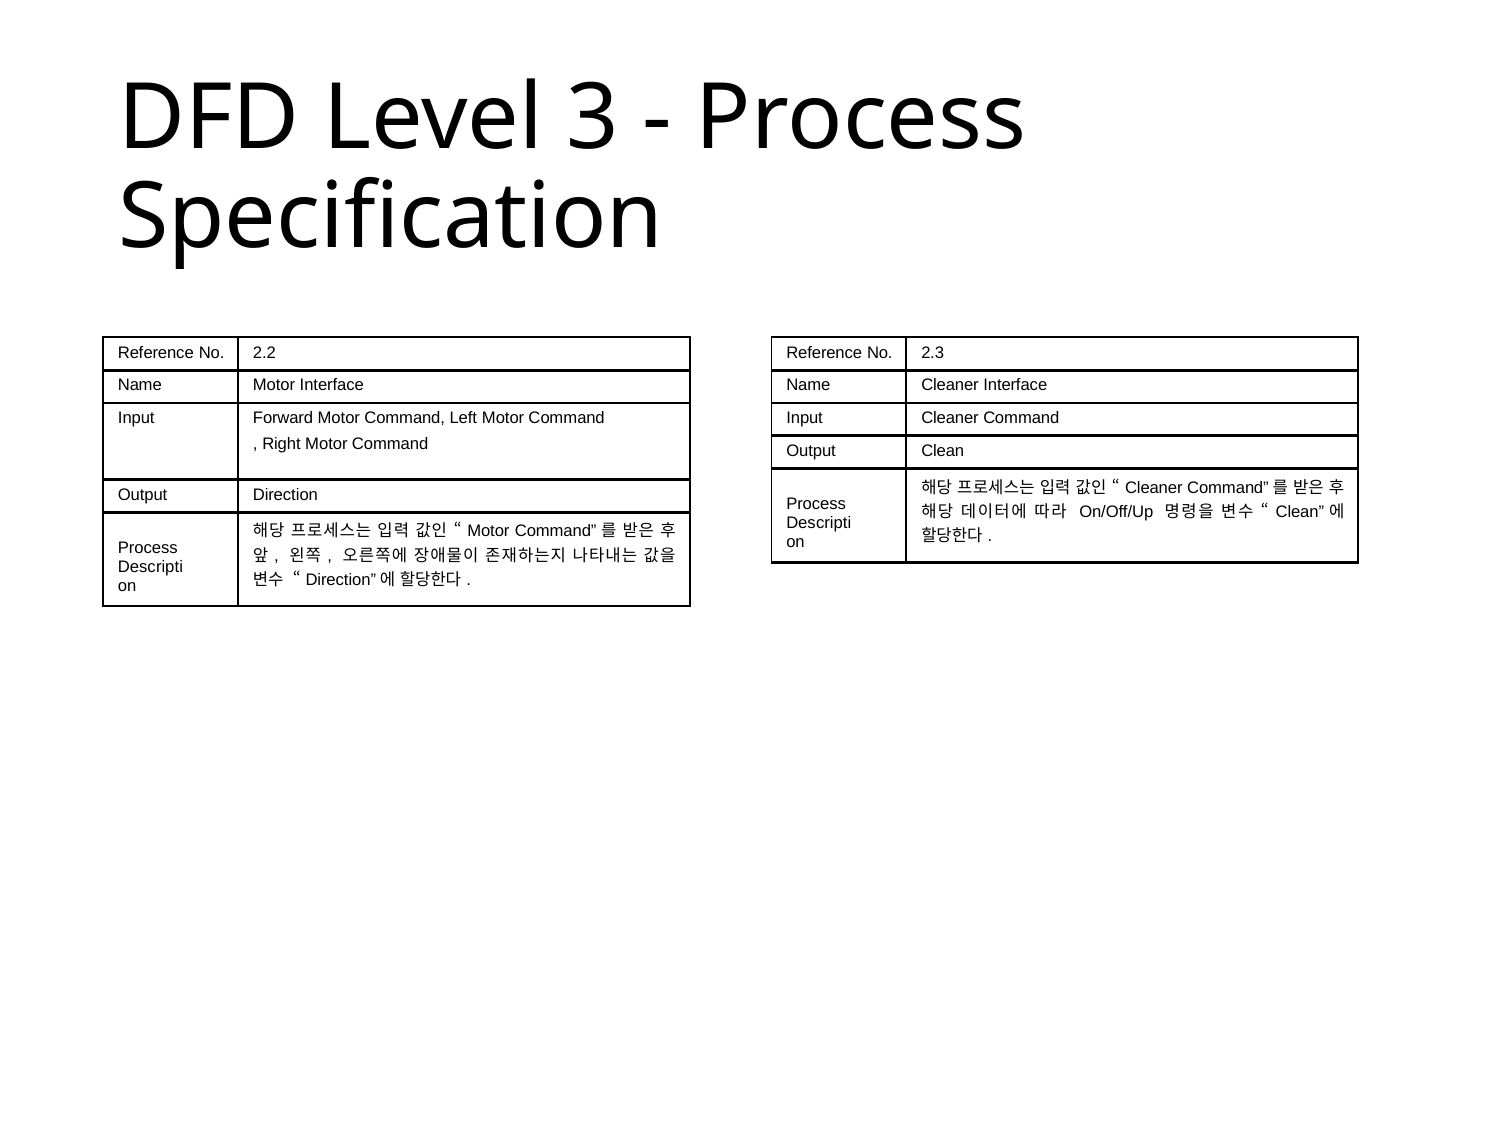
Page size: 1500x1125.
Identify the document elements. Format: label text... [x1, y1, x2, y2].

table_header Reference No. [772, 338, 905, 369]
table_cell Cleaner Command [907, 404, 1357, 434]
table_cell 해당 프로세스는 입력 값인 “Motor Command”를 받은 후 앞, 왼쪽, 오른쪽에 장애물이 존재하는지 나타내는 값을 변수 “Direction”에 할당한다. [239, 514, 689, 605]
table_cell Direction [239, 481, 689, 511]
table_cell Input [104, 404, 237, 478]
table_cell Cleaner Interface [907, 372, 1357, 402]
table_cell Process Description [772, 470, 905, 561]
table_cell Output [772, 437, 905, 467]
table_header Reference No. [104, 338, 237, 369]
table_cell Name [104, 372, 237, 402]
table_cell Input [772, 404, 905, 434]
table_cell Process Description [104, 514, 237, 605]
table_cell Clean [907, 437, 1357, 467]
title DFD Level 3 - Process Specification [103, 59, 1397, 278]
table_cell 해당 프로세스는 입력 값인 “Cleaner Command”를 받은 후 해당 데이터에 따라 On/Off/Up 명령을 변수 “Clean”에 할당한다. [907, 470, 1357, 561]
table_cell Name [772, 372, 905, 402]
table_cell Output [104, 481, 237, 511]
table_cell Motor Interface [239, 372, 689, 402]
table_header 2.3 [907, 338, 1357, 369]
table_cell Forward Motor Command, Left Motor Command , Right Motor Command [239, 404, 689, 478]
table_header 2.2 [239, 338, 689, 369]
